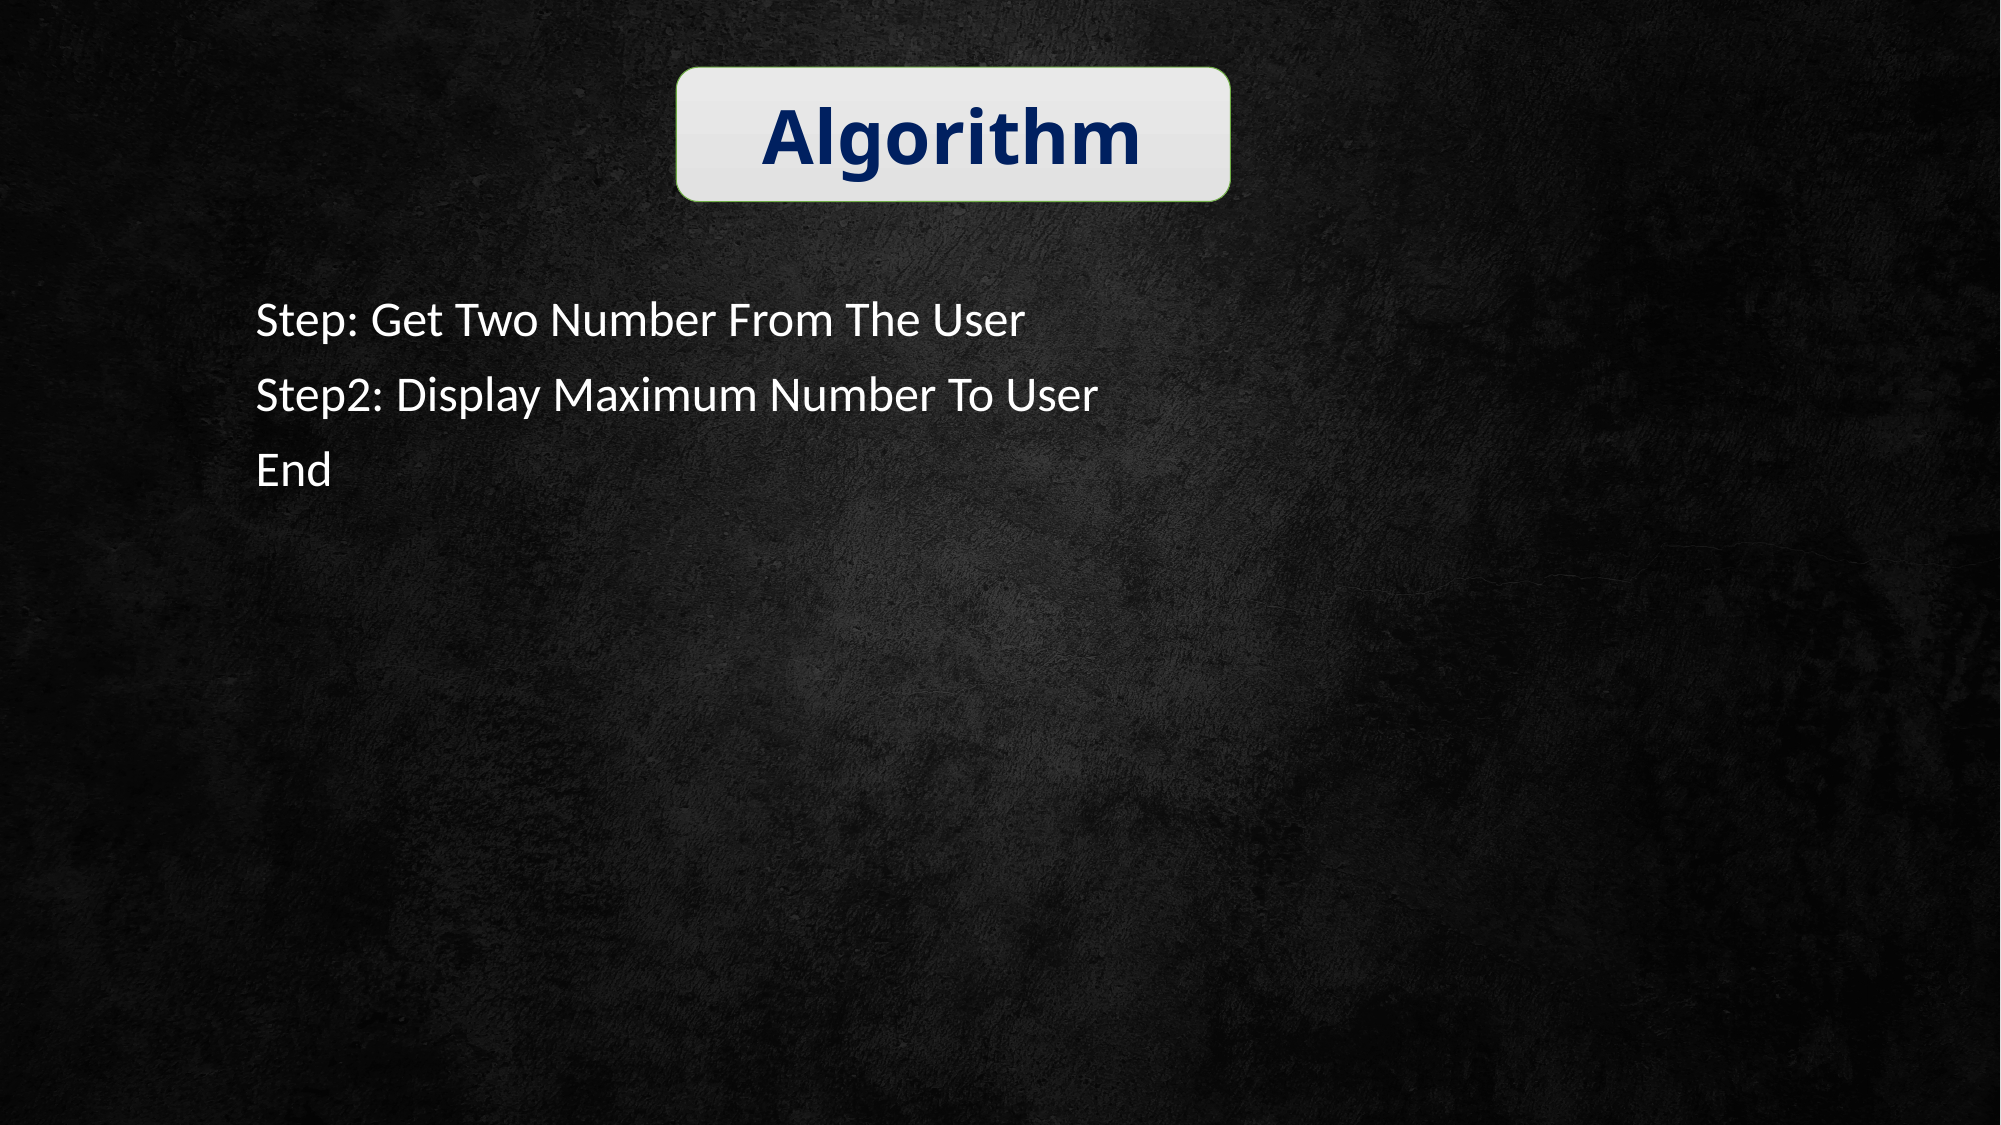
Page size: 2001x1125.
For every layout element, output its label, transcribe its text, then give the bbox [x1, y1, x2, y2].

text_box Algorithm [675, 66, 1231, 203]
picture [0, 0, 2001, 1125]
subtitle Step: Get Two Number From The User Step2: Display Maximum Number To User End [240, 286, 1741, 558]
